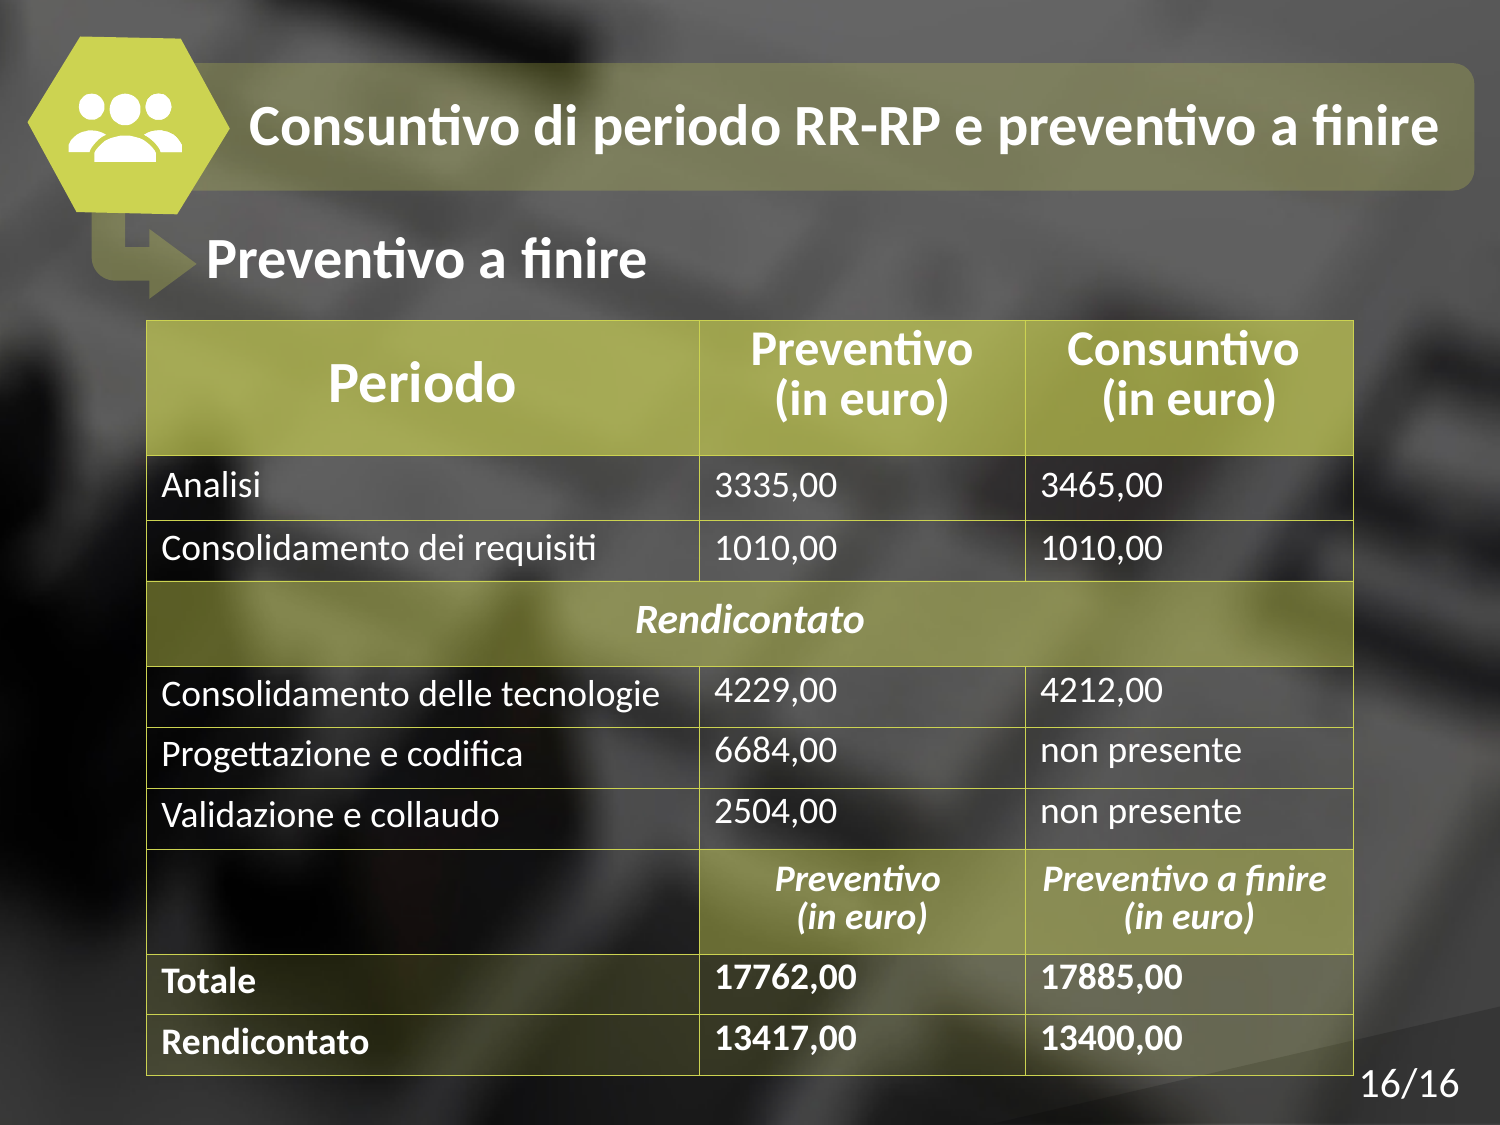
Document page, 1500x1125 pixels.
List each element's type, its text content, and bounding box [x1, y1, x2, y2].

text_box [193, 62, 1475, 192]
table_cell Rendicontato [147, 582, 1353, 666]
table_cell 17885,00 [1026, 955, 1353, 1014]
table_cell 3335,00 [700, 456, 1025, 520]
table_cell non presente [1026, 728, 1353, 788]
text_box Consuntivo di periodo RR-RP e preventivo a finire [234, 79, 1475, 165]
table_cell 4229,00 [700, 667, 1025, 727]
table_header Preventivo (in euro) [700, 321, 1025, 455]
table_cell 13400,00 [1026, 1015, 1353, 1075]
table_cell Progettazione e codifica [147, 728, 699, 788]
table_cell Rendicontato [147, 1015, 699, 1075]
text_box [26, 35, 231, 216]
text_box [68, 93, 182, 162]
table_cell 1010,00 [1026, 521, 1353, 581]
table_cell 4212,00 [1026, 667, 1353, 727]
table_cell Totale [147, 955, 699, 1014]
table_cell 17762,00 [700, 955, 1025, 1014]
table_cell non presente [1026, 789, 1353, 849]
table_cell Consolidamento delle tecnologie [147, 667, 699, 727]
text_box [993, 1005, 1500, 1125]
picture [0, 0, 1500, 1125]
table_cell Analisi [147, 456, 699, 520]
table_cell Validazione e collaudo [147, 789, 699, 849]
text_box 16/16 [1344, 1048, 1490, 1109]
table_cell 3465,00 [1026, 456, 1353, 520]
table_cell Consolidamento dei requisiti [147, 521, 699, 581]
table_cell 6684,00 [700, 728, 1025, 788]
table_cell [147, 850, 699, 954]
text_box Preventivo a finire [191, 212, 1439, 298]
table_cell Preventivo a finire (in euro) [1026, 850, 1353, 954]
table_cell 1010,00 [700, 521, 1025, 581]
text_box [90, 214, 191, 301]
table_header Consuntivo (in euro) [1026, 321, 1353, 455]
table_cell 2504,00 [700, 789, 1025, 849]
table_cell Preventivo (in euro) [700, 850, 1025, 954]
table_cell 13417,00 [700, 1015, 1025, 1075]
table_header Periodo [147, 321, 699, 455]
